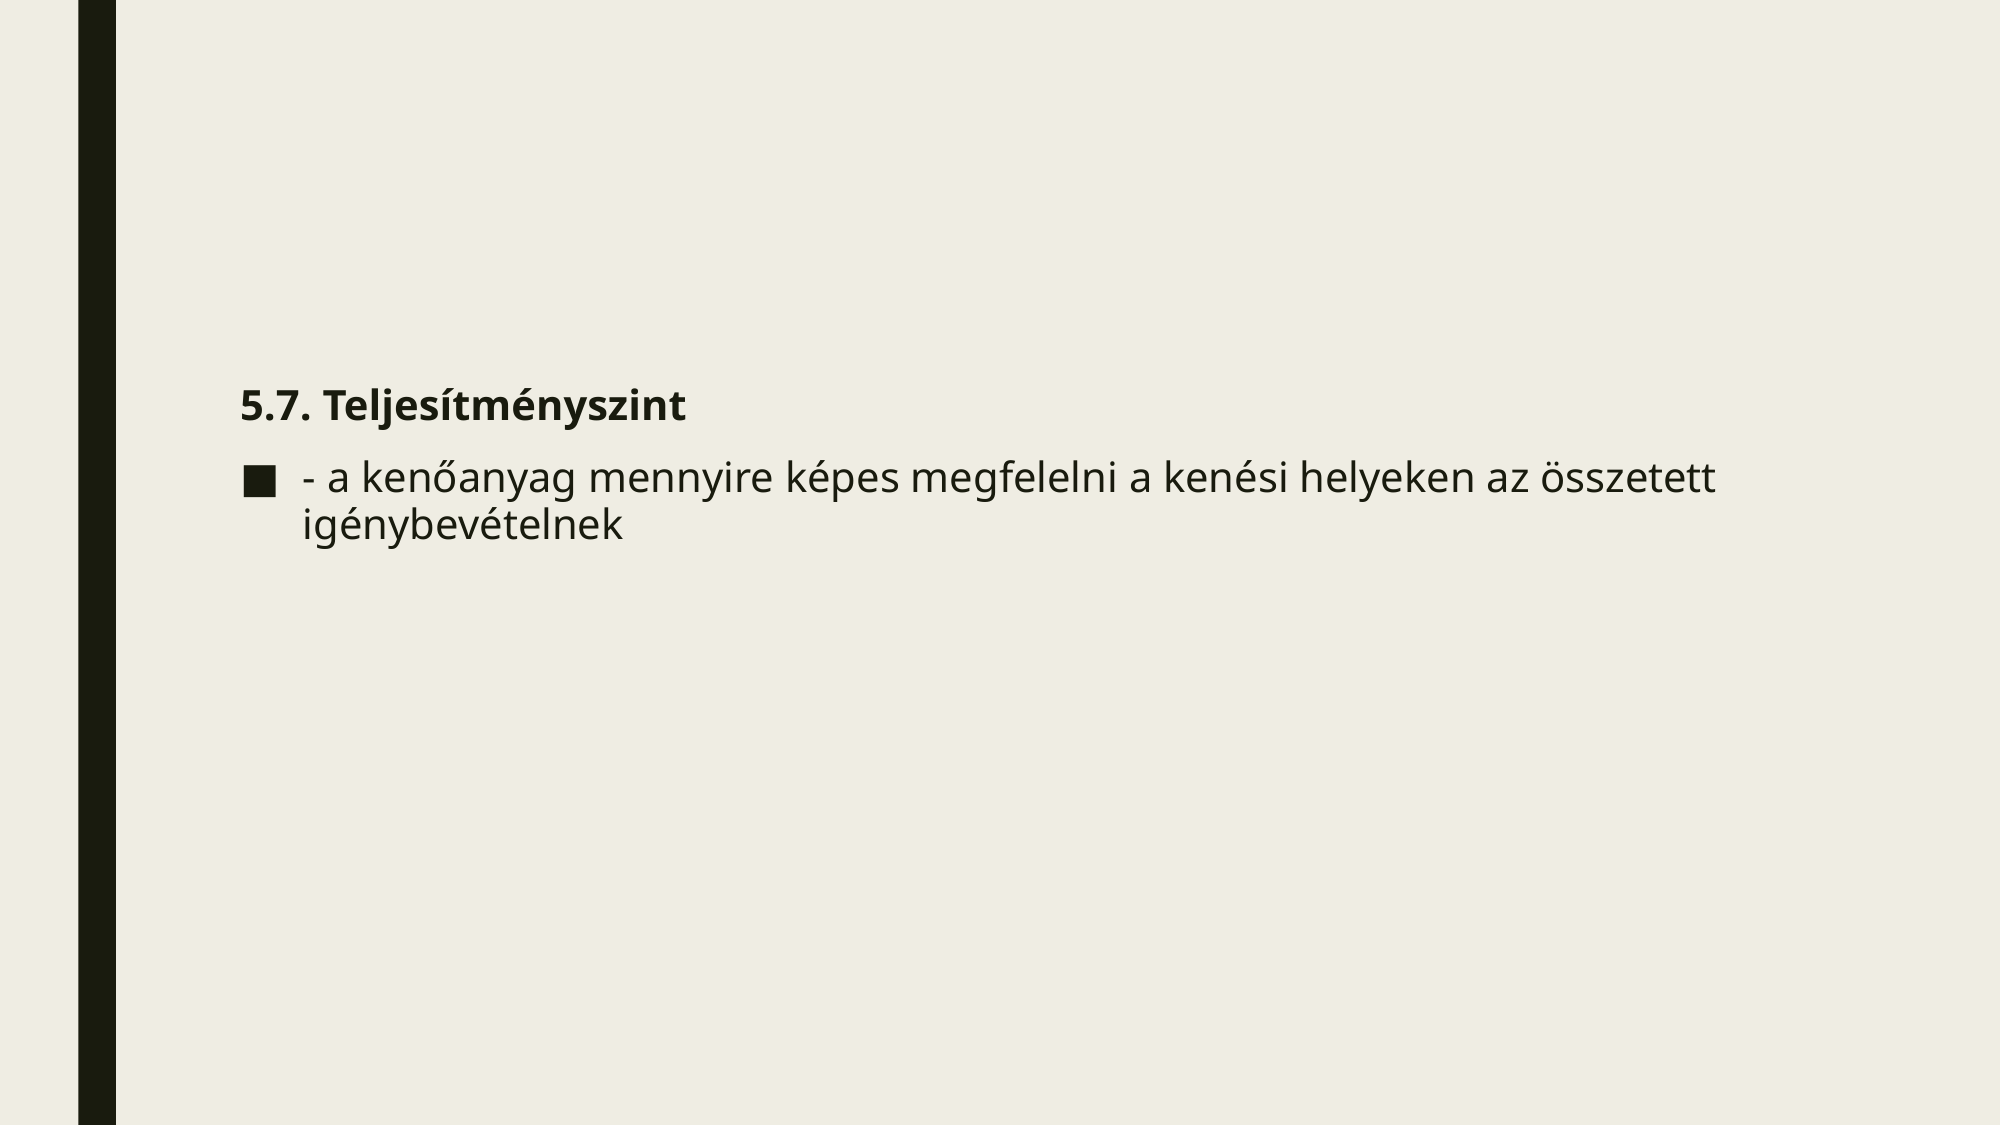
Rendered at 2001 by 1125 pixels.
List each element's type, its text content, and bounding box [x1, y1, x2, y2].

list 5.7. Teljesítményszint - a kenőanyag mennyire képes megfelelni a kenési helyeken az összetett igénybevételnek [225, 375, 1800, 963]
